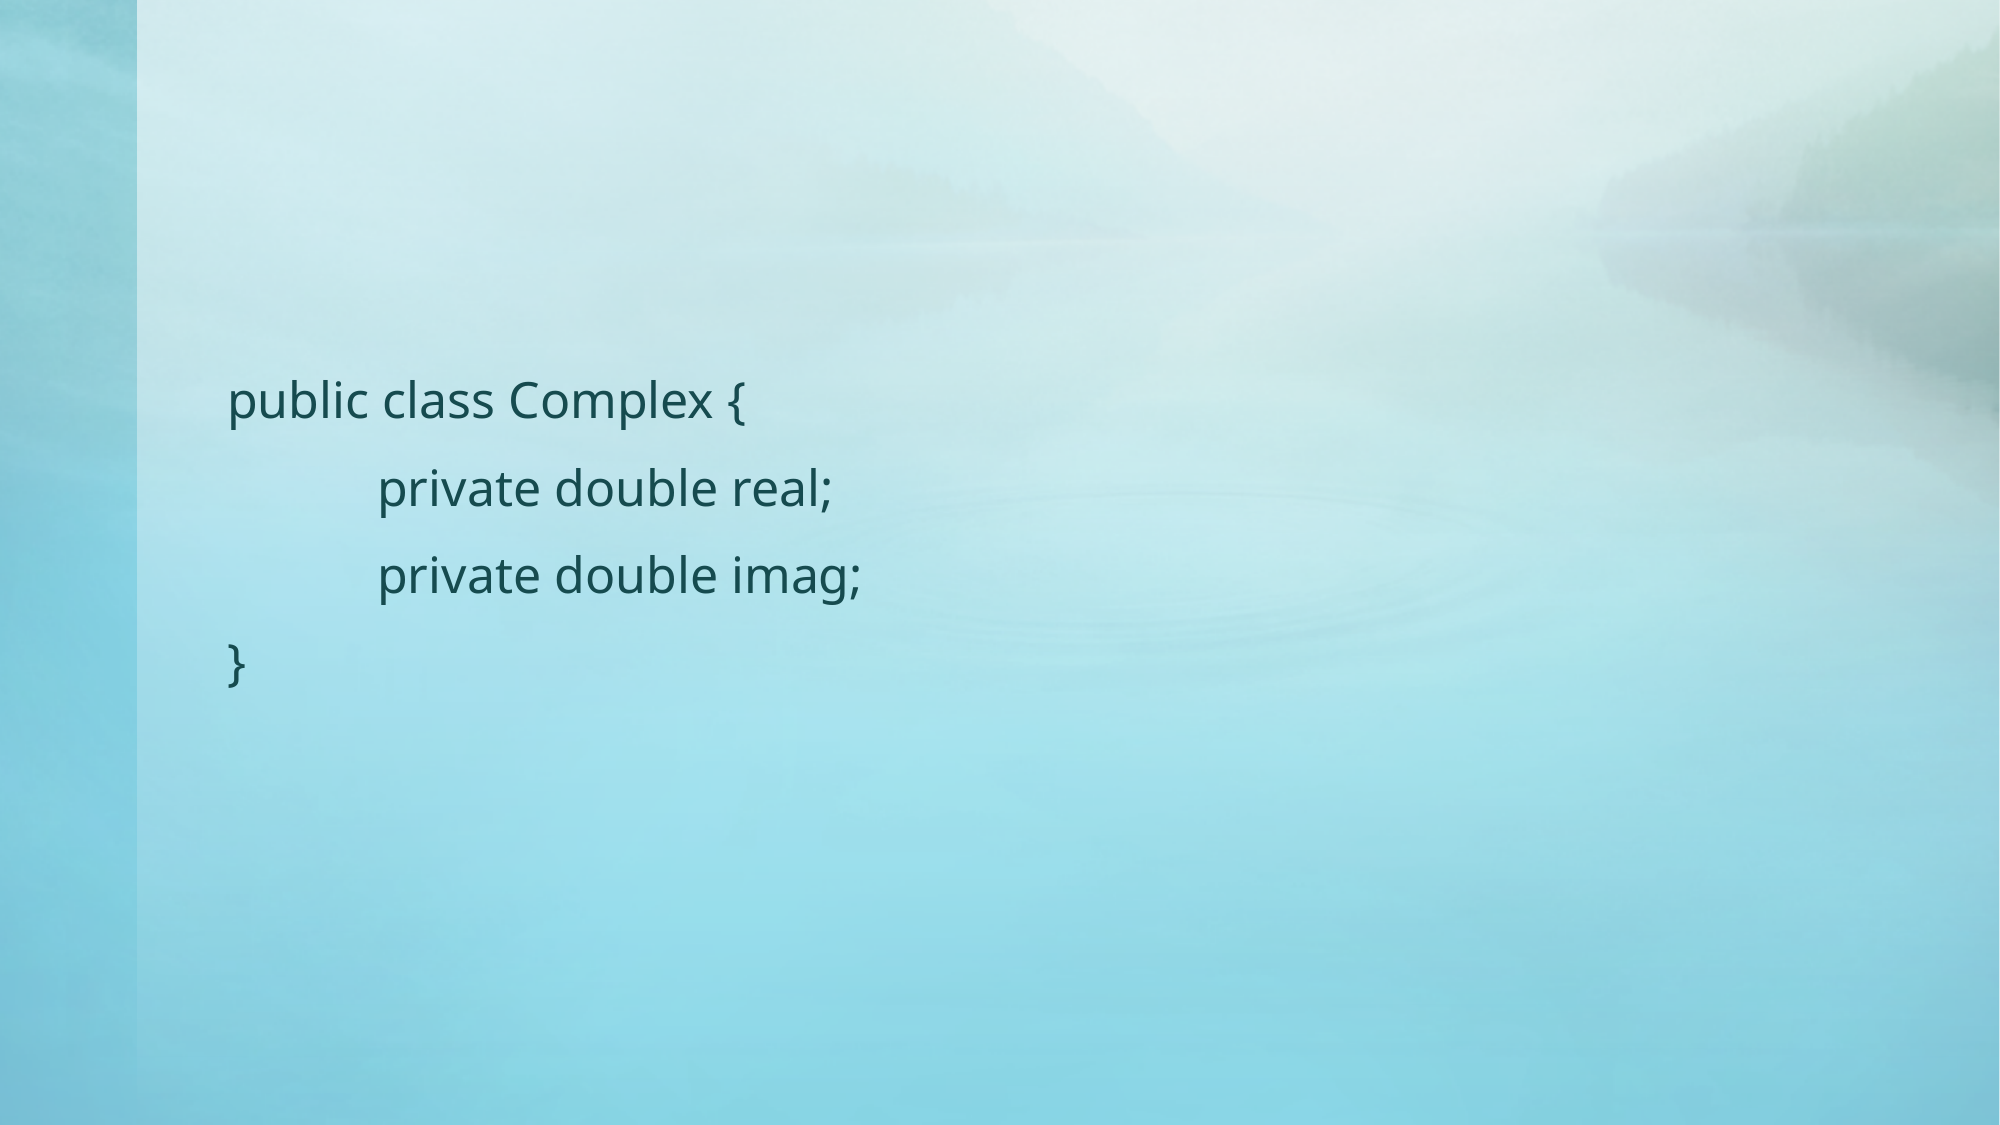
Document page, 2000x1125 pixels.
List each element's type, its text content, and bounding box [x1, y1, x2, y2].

list public class Complex { private double real; private double imag; } [212, 275, 1788, 1013]
picture [0, 0, 2000, 1125]
